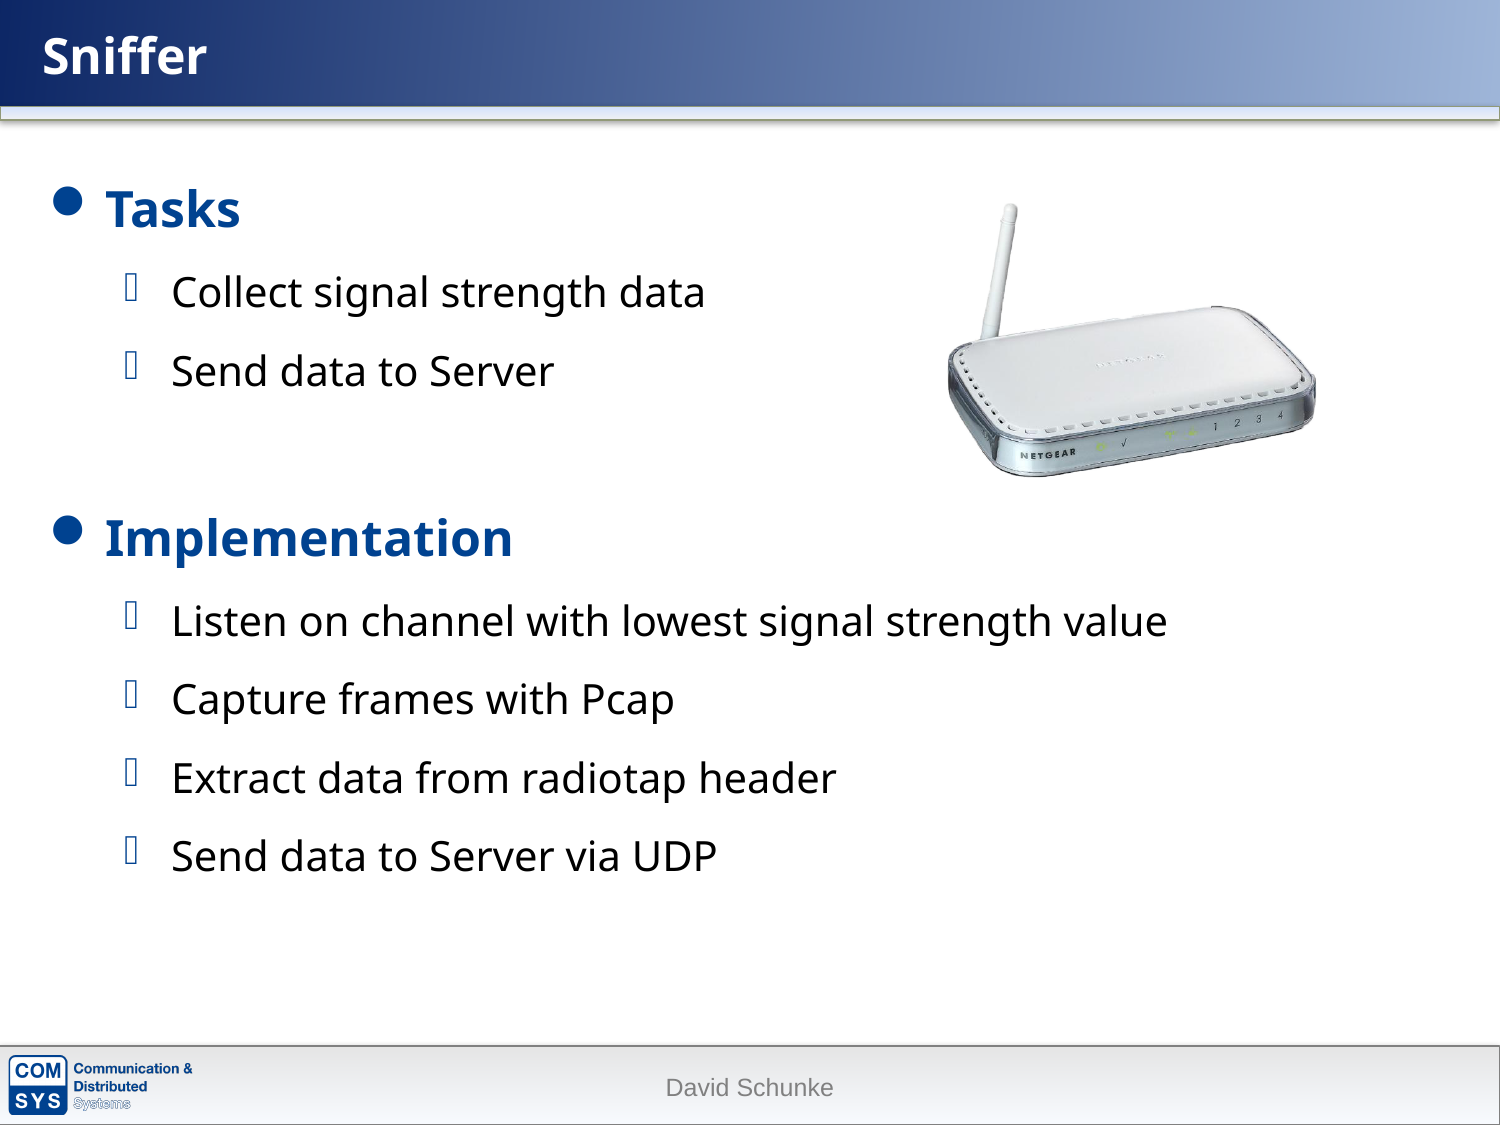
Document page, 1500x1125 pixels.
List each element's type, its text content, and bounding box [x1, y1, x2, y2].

picture [944, 182, 1318, 513]
list Tasks Collect signal strength data Send data to Server Implementation Listen on channel with lowest signal strength value Capture frames with Pcap Extract data from radiotap header Send data to Server via UDP [33, 145, 1471, 1018]
title Sniffer [27, 16, 1464, 92]
